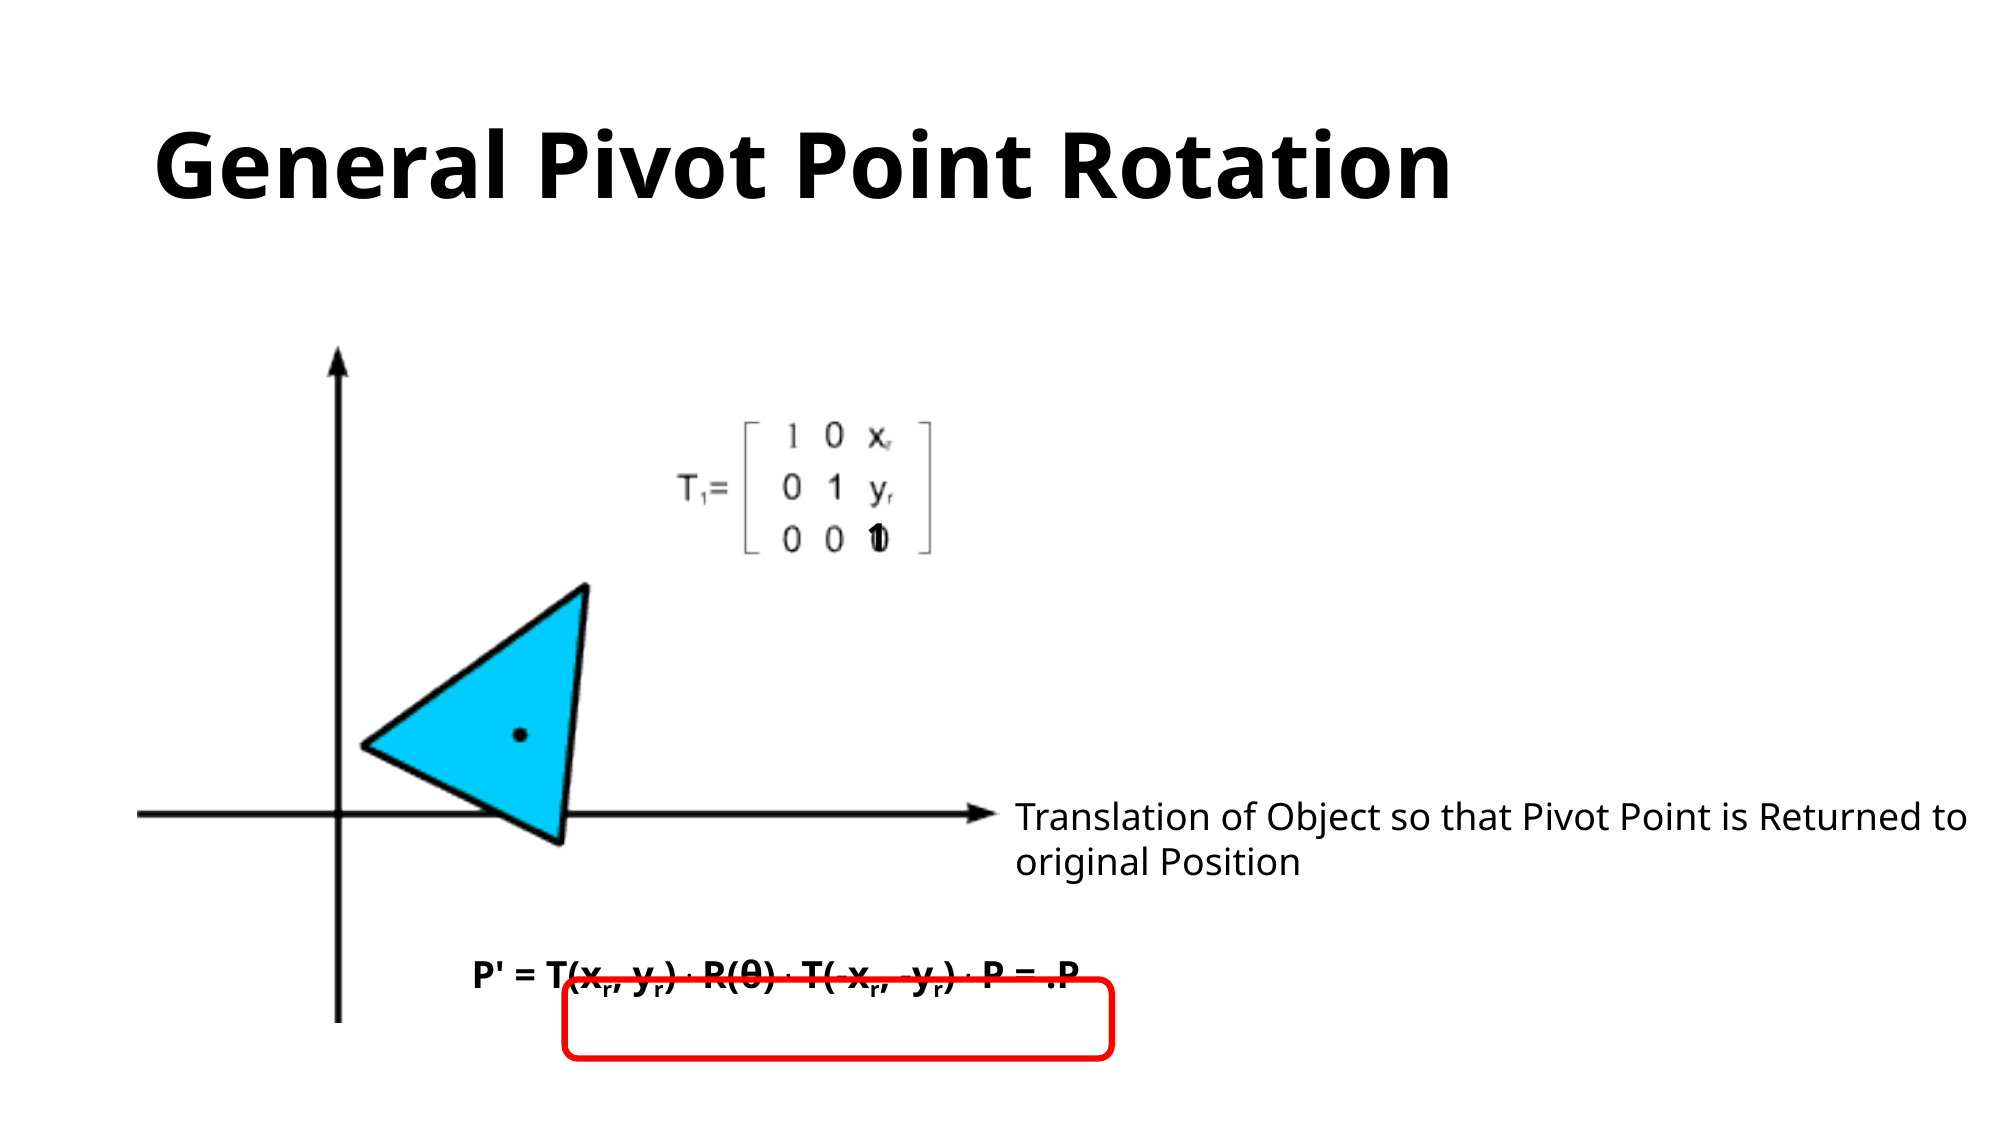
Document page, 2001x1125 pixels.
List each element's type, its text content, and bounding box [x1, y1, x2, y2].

title General Pivot Point Rotation [137, 59, 1863, 278]
text_box Translation of Object so that Pivot Point is Returned to original Position [1000, 785, 2000, 891]
text_box [563, 978, 1113, 1060]
picture [137, 346, 1000, 1023]
